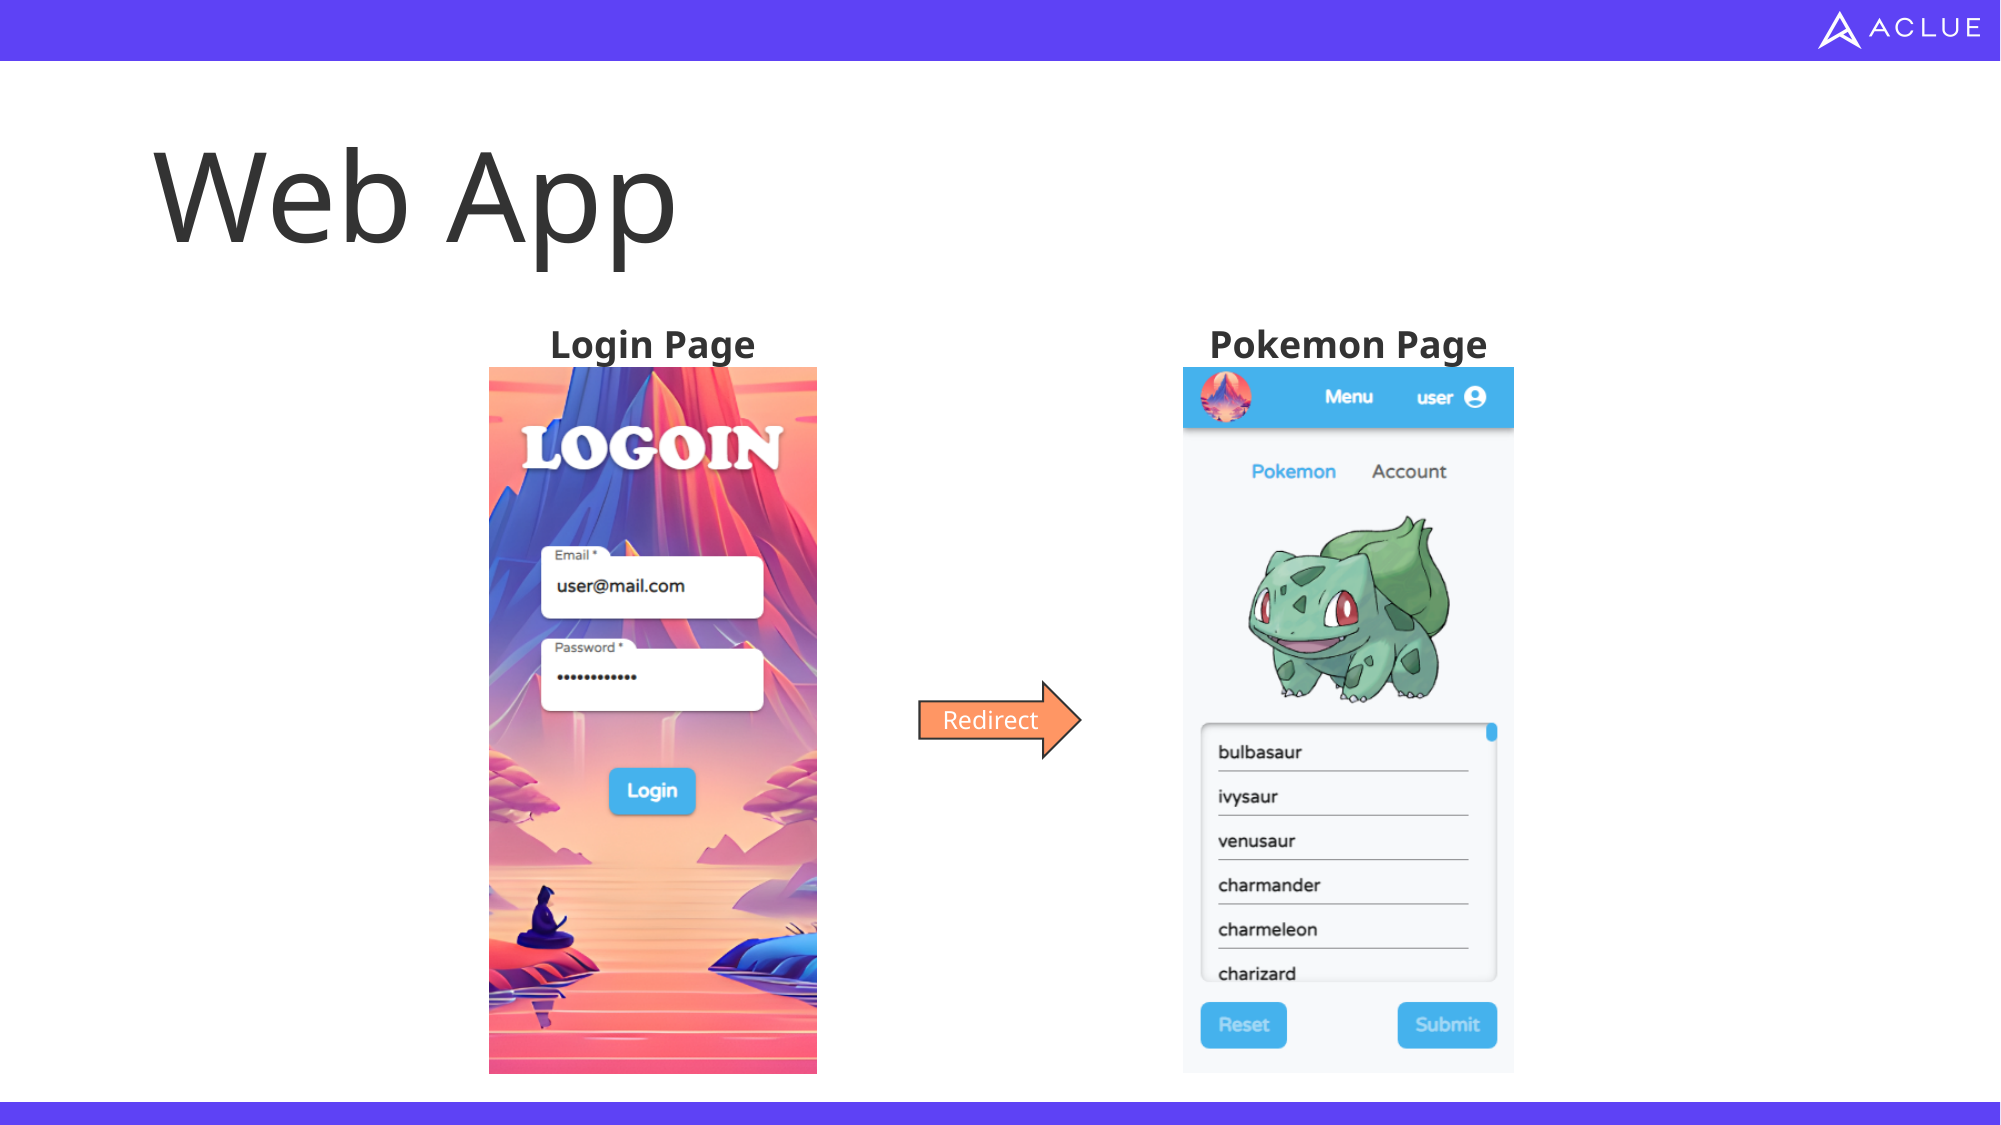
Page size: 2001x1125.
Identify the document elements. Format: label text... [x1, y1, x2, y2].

picture [1183, 367, 1514, 1073]
text_box Pokemon Page [1181, 314, 1516, 374]
text_box Login Page [488, 314, 817, 374]
picture [489, 367, 817, 1074]
text_box Web App [137, 59, 1863, 278]
picture [1818, 11, 1980, 49]
text_box Redirect [918, 680, 1082, 760]
